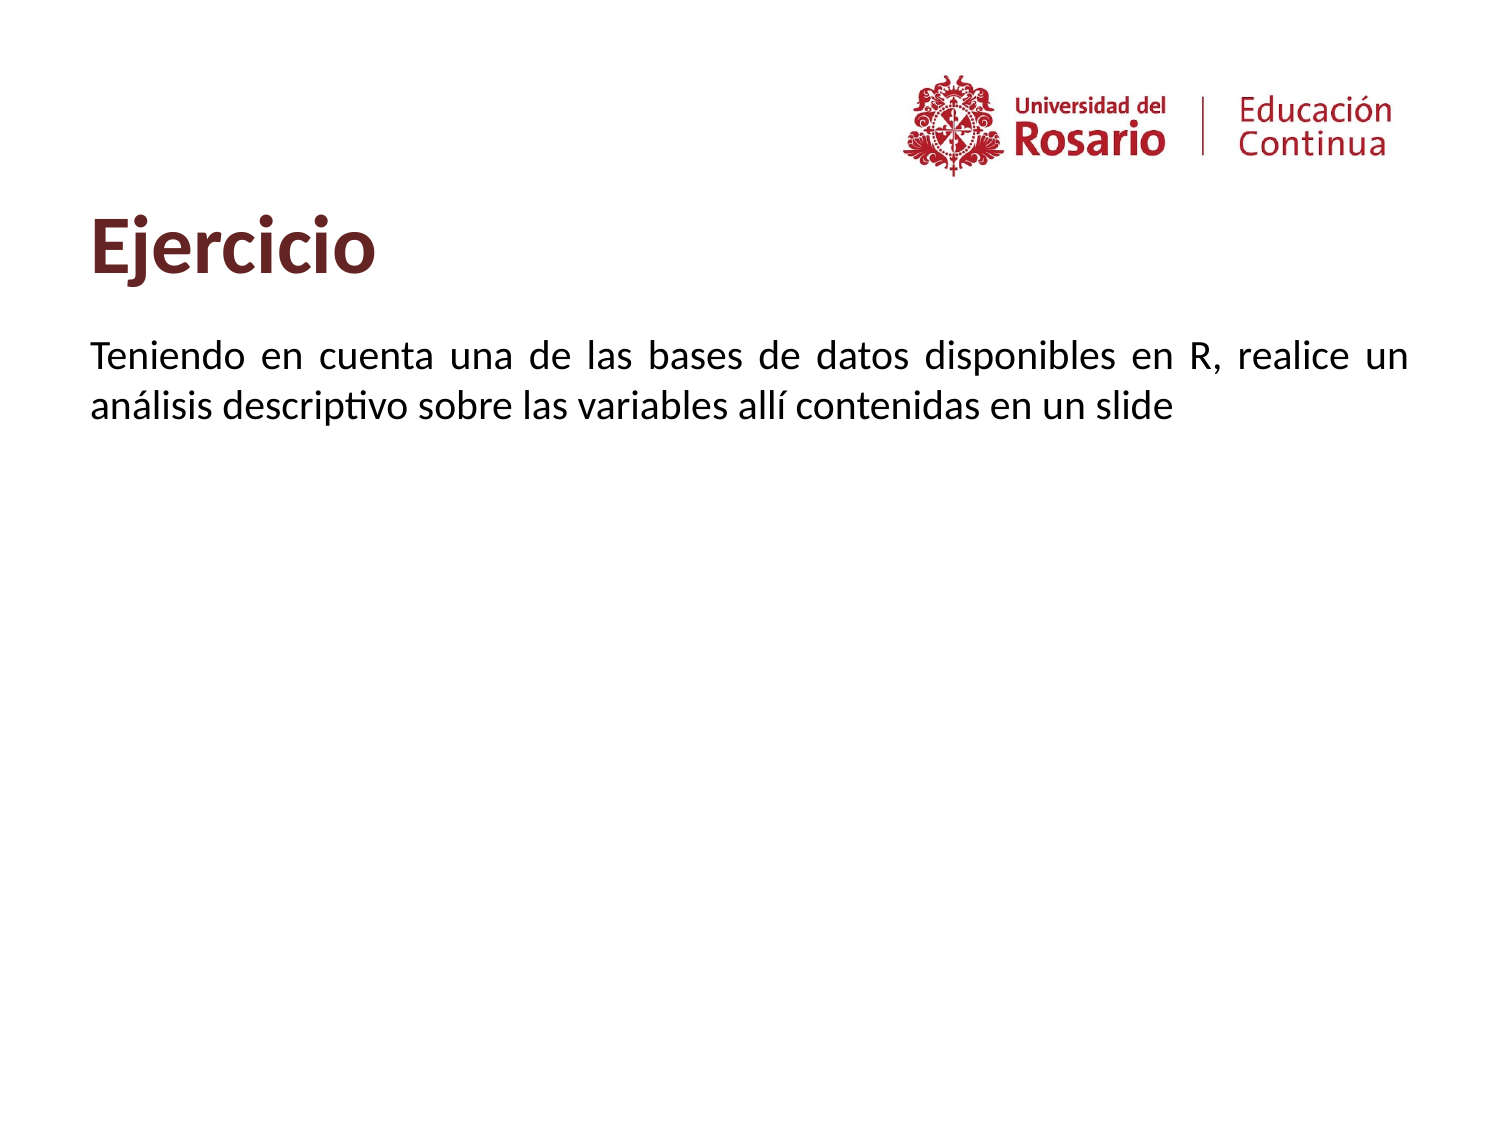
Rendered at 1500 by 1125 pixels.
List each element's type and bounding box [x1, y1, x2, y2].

list [0, 0, 1499, 1124]
